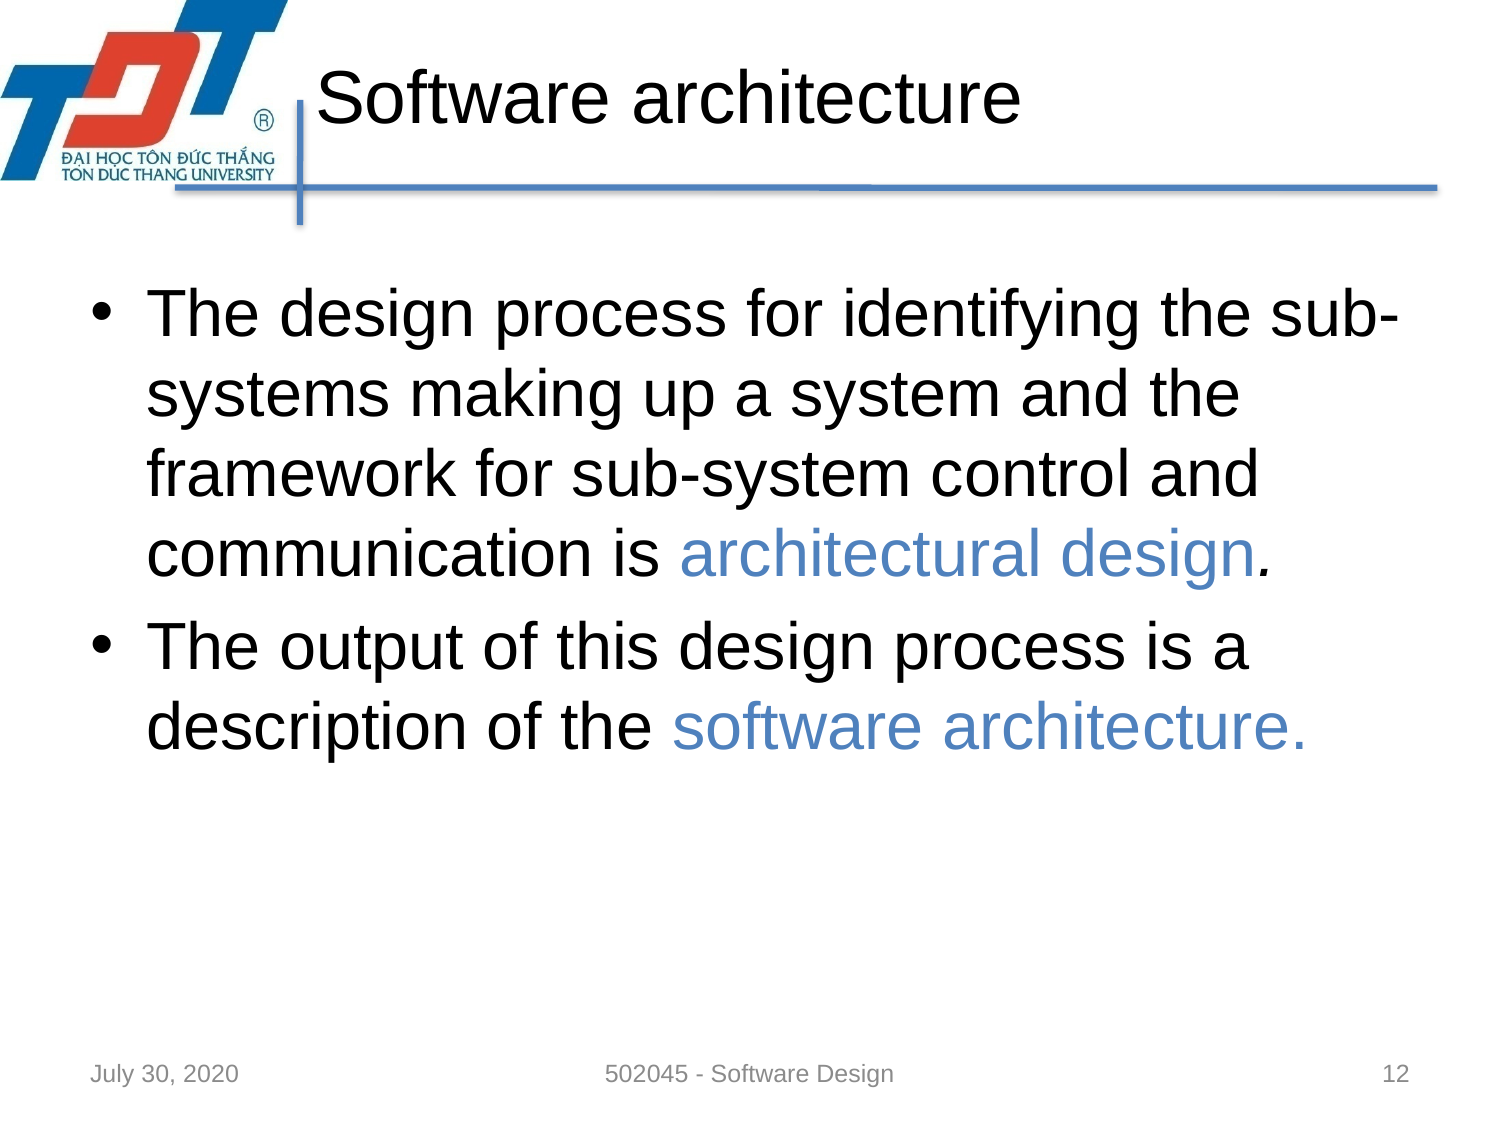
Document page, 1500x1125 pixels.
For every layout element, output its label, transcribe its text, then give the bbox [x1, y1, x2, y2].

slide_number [75, 1042, 425, 1103]
list The design process for identifying the sub-systems making up a system and the framework for sub-system control and communication is architectural design. The output of this design process is a description of the software architecture. [74, 262, 1426, 1006]
slide_number 12 [1074, 1042, 1425, 1103]
footer 502045 - Software Design [487, 1042, 1013, 1103]
title Software architecture [299, 0, 1488, 188]
picture [0, 0, 288, 181]
